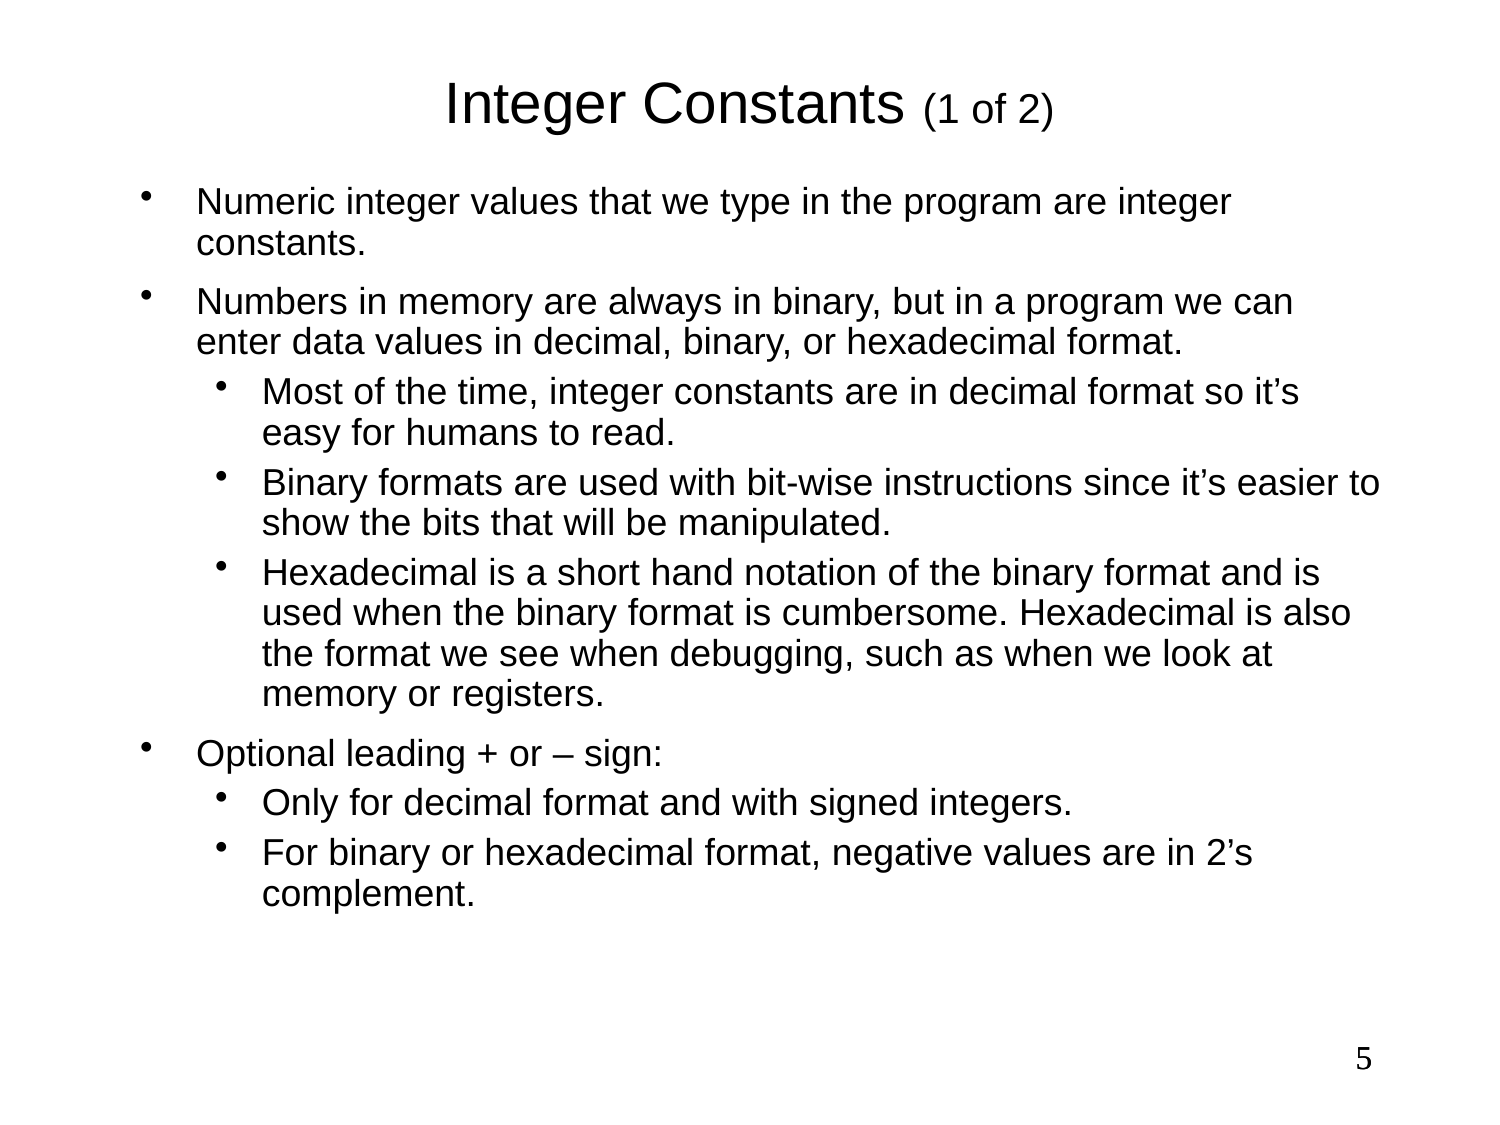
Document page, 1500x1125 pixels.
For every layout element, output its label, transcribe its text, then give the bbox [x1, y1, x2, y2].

slide_number 5 [1224, 1024, 1388, 1088]
title Integer Constants (1 of 2) [112, 49, 1388, 151]
list Numeric integer values that we type in the program are integer constants. Numbers in memory are always in binary, but in a program we can enter data values in decimal, binary, or hexadecimal format. Most of the time, integer constants are in decimal format so it’s easy for humans to read. Binary formats are used with bit-wise instructions since it’s easier to show the bits that will be manipulated. Hexadecimal is a short hand notation of the binary format and is used when the binary format is cumbersome. Hexadecimal is also the format we see when debugging, such as when we look at memory or registers. Optional leading + or – sign: Only for decimal format and with signed integers. For binary or hexadecimal format, negative values are in 2’s complement. [124, 174, 1401, 926]
